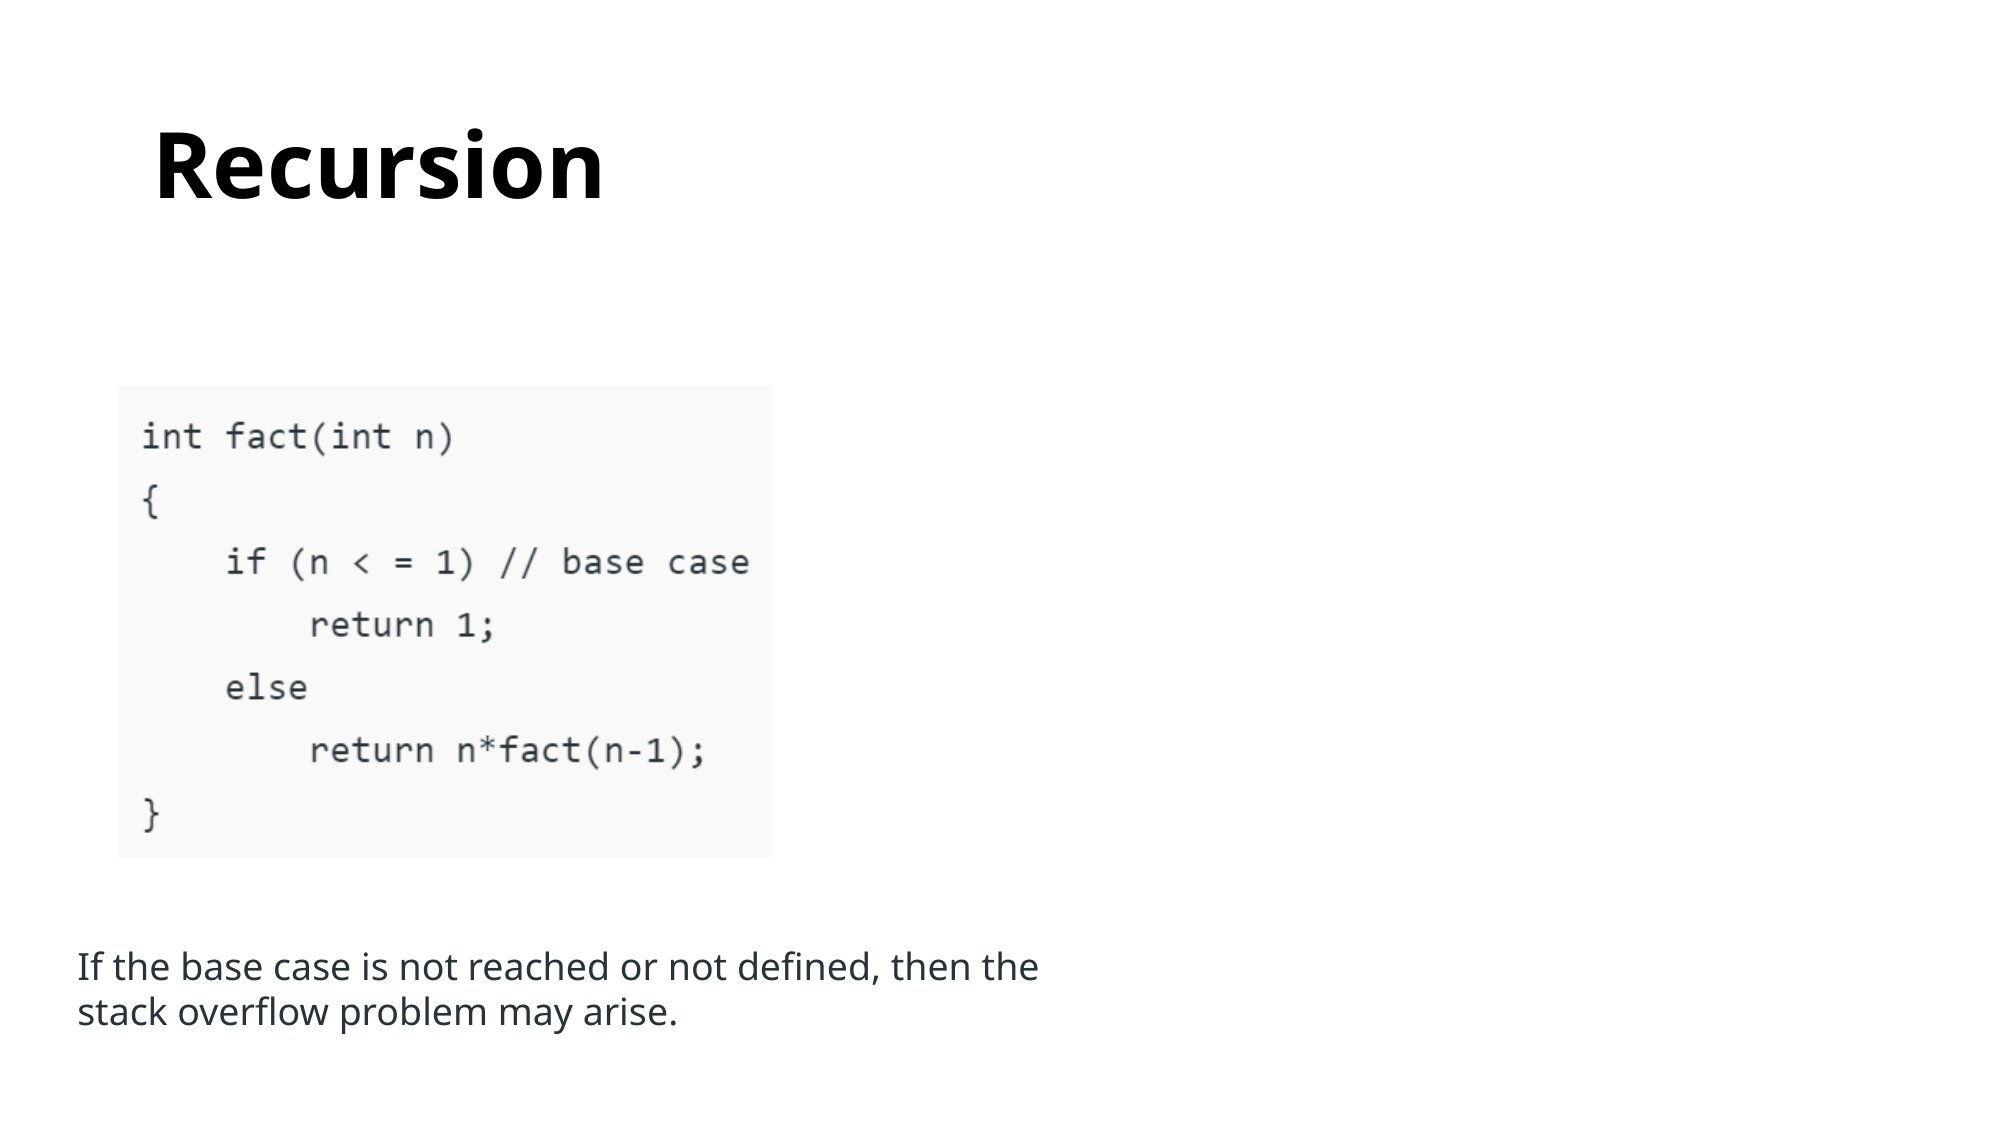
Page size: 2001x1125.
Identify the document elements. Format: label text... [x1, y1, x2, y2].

text_box If the base case is not reached or not defined, then the stack overflow problem may arise. [62, 935, 1063, 1041]
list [119, 386, 772, 858]
title Recursion [137, 59, 1863, 278]
